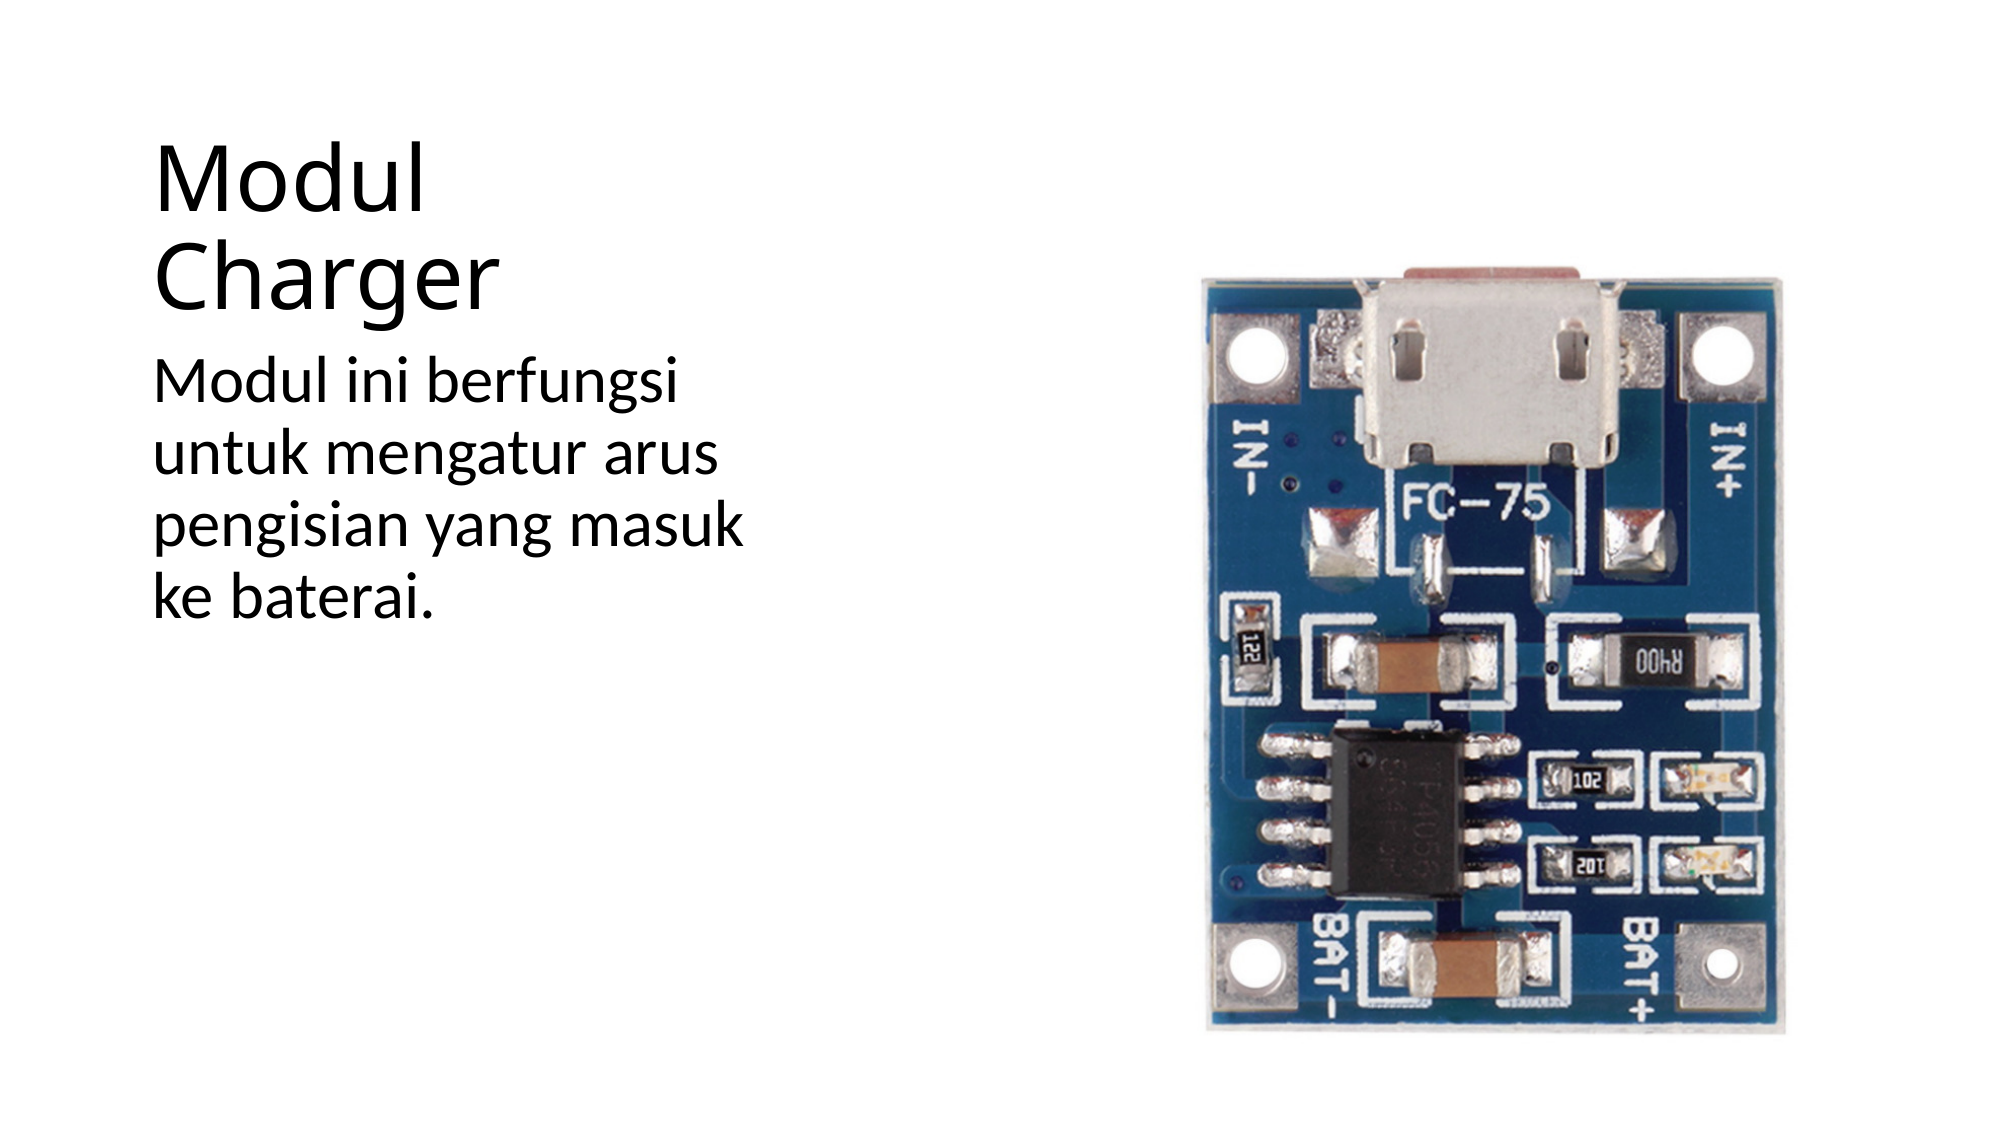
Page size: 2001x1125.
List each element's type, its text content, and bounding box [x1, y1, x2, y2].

title Modul Charger [137, 75, 783, 337]
list Modul ini berfungsi untuk mengatur arus pengisian yang masuk ke baterai. [137, 337, 783, 963]
picture [987, 250, 2000, 1050]
